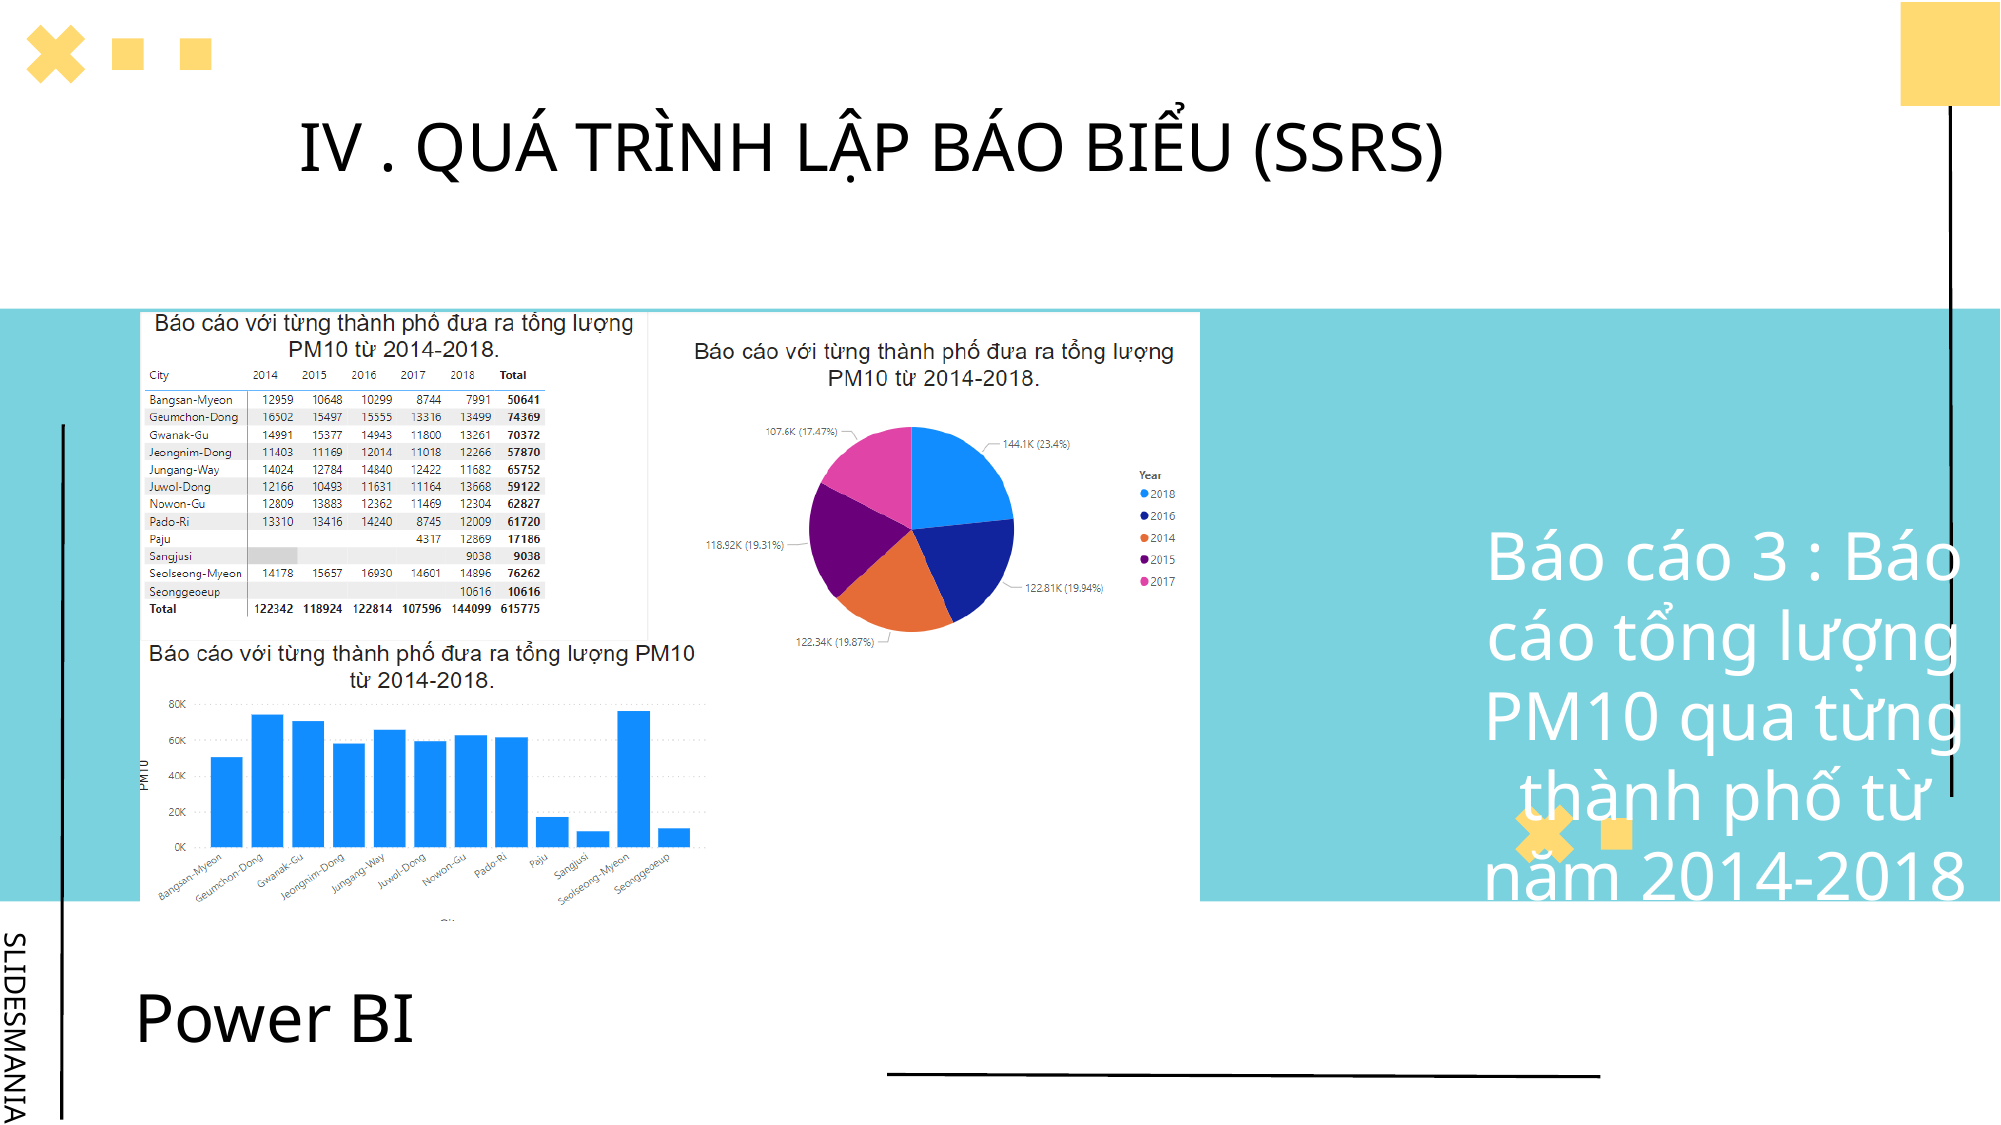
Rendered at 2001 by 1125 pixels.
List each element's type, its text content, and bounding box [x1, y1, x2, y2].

title IV . QUÁ TRÌNH LẬP BÁO BIỂU (SSRS) [112, 84, 1633, 264]
text_box Báo cáo 3 : Báo cáo tổng lượng PM10 qua từng thành phố từ năm 2014-2018 [1449, 493, 2000, 673]
text_box [1515, 804, 1575, 864]
picture [140, 312, 1201, 921]
text_box Power BI [0, 955, 1036, 1125]
text_box [1600, 818, 1633, 850]
